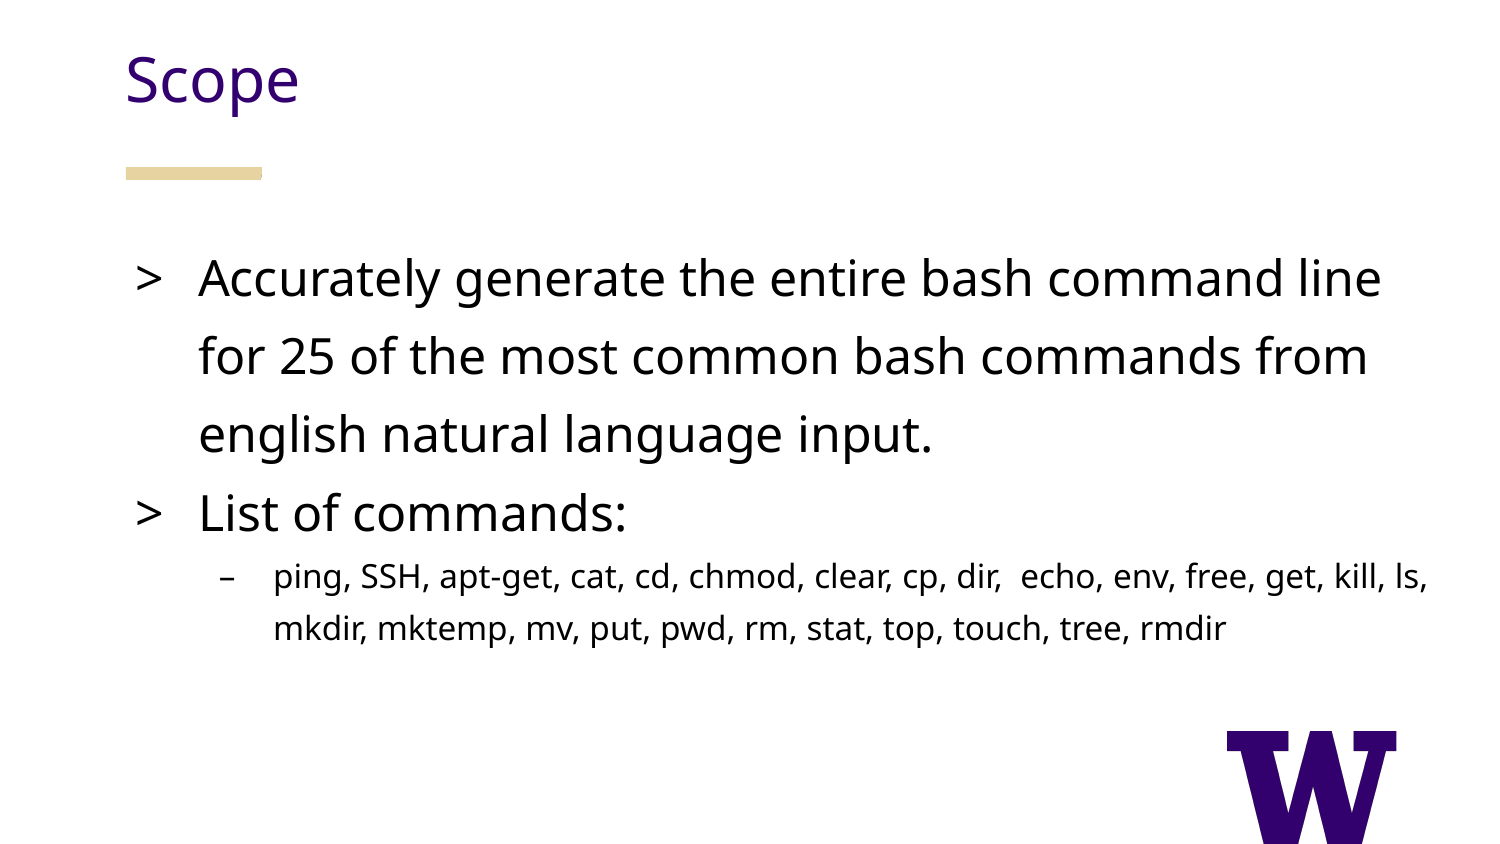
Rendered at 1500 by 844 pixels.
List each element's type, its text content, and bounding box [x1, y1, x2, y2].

list Accurately generate the entire bash command line for 25 of the most common bash commands from english natural language input. List of commands: ping, SSH, apt-get, cat, cd, chmod, clear, cp, dir, echo, env, free, get, kill, ls, mkdir, mktemp, mv, put, pwd, rm, stat, top, touch, tree, rmdir [108, 224, 1453, 711]
list Scope [110, 34, 1453, 126]
picture [125, 167, 262, 180]
picture [1227, 731, 1397, 844]
